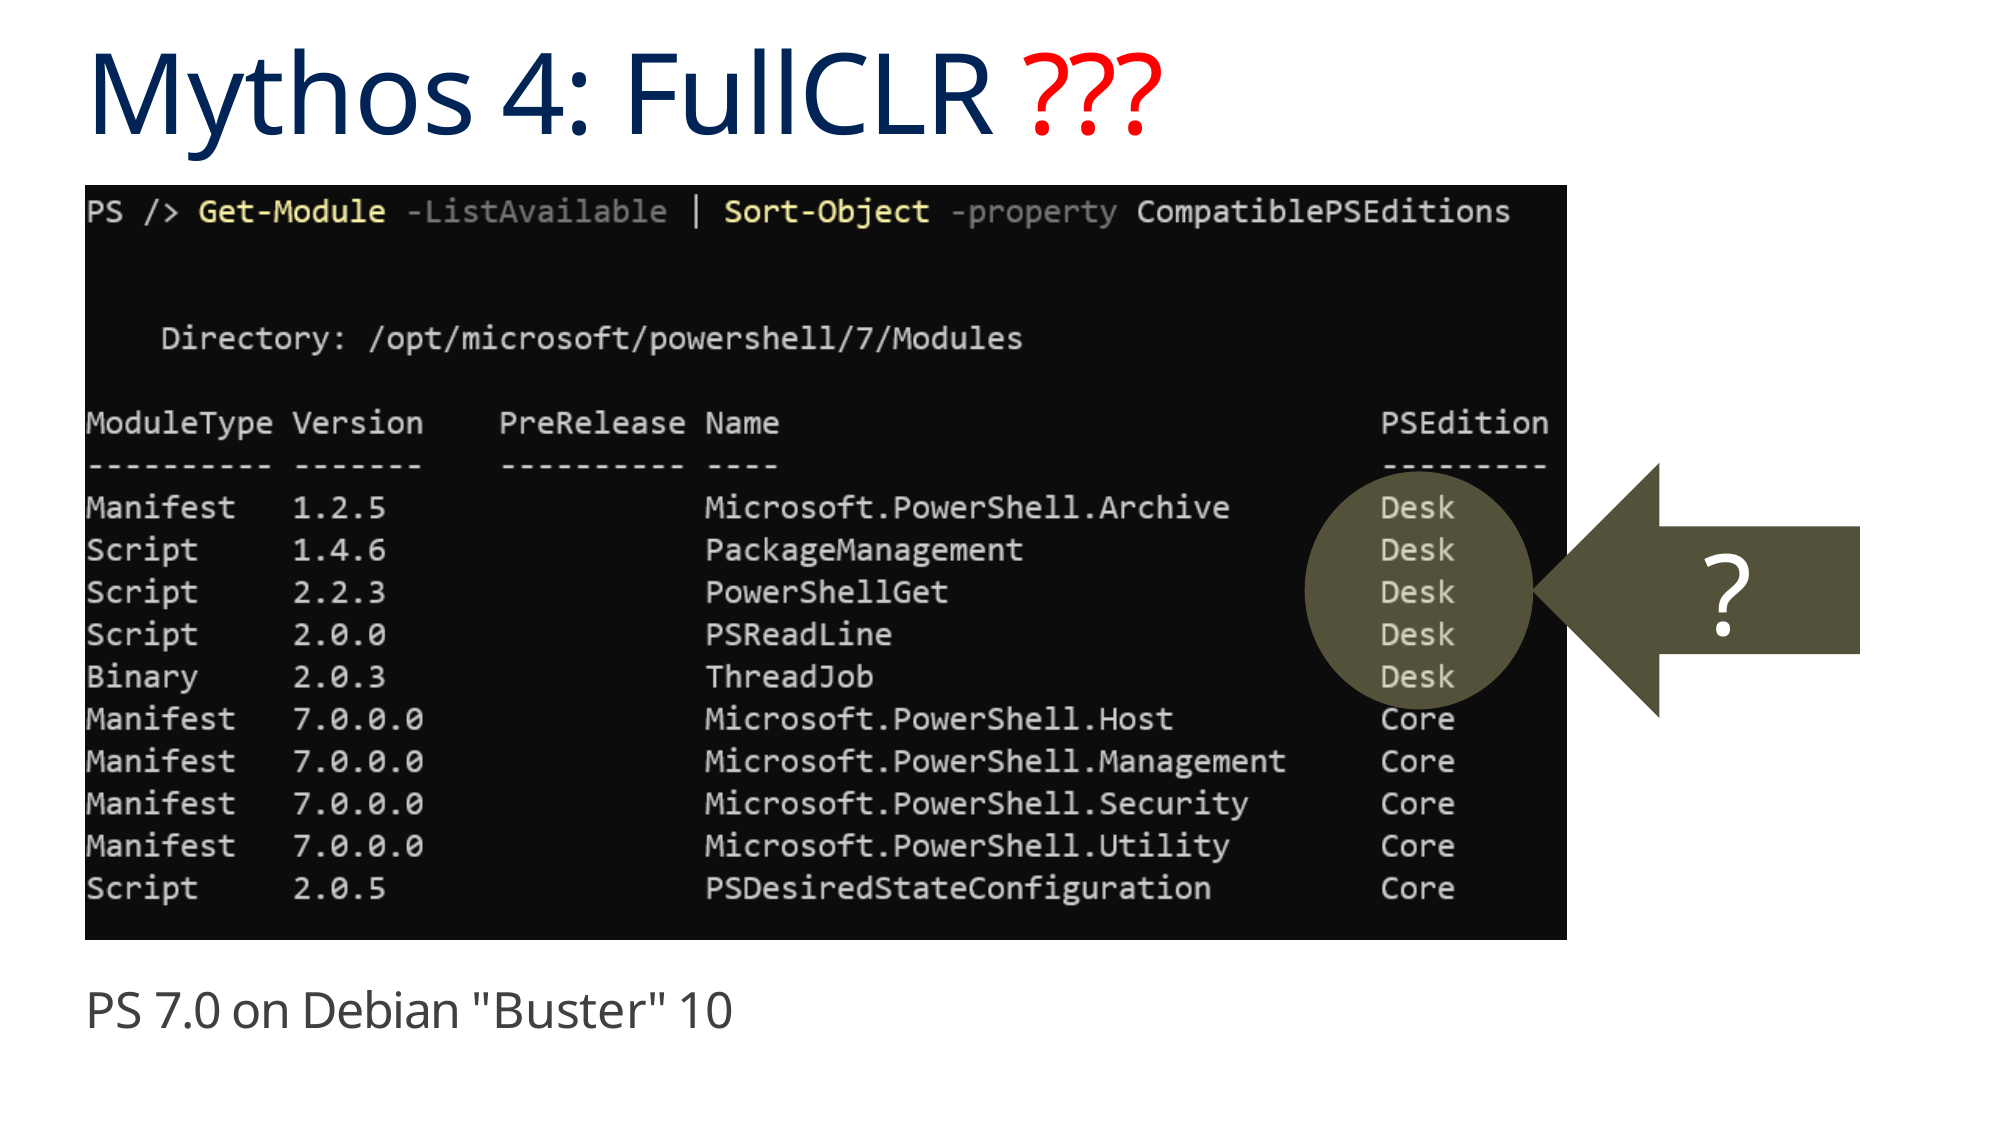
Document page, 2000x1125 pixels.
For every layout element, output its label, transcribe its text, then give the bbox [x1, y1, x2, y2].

picture [84, 185, 1567, 940]
list PS 7.0 on Debian "Buster" 10 [85, 985, 1914, 1088]
text_box ? [1567, 461, 1861, 719]
title Mythos 4: FullCLR ??? [85, 37, 1914, 161]
